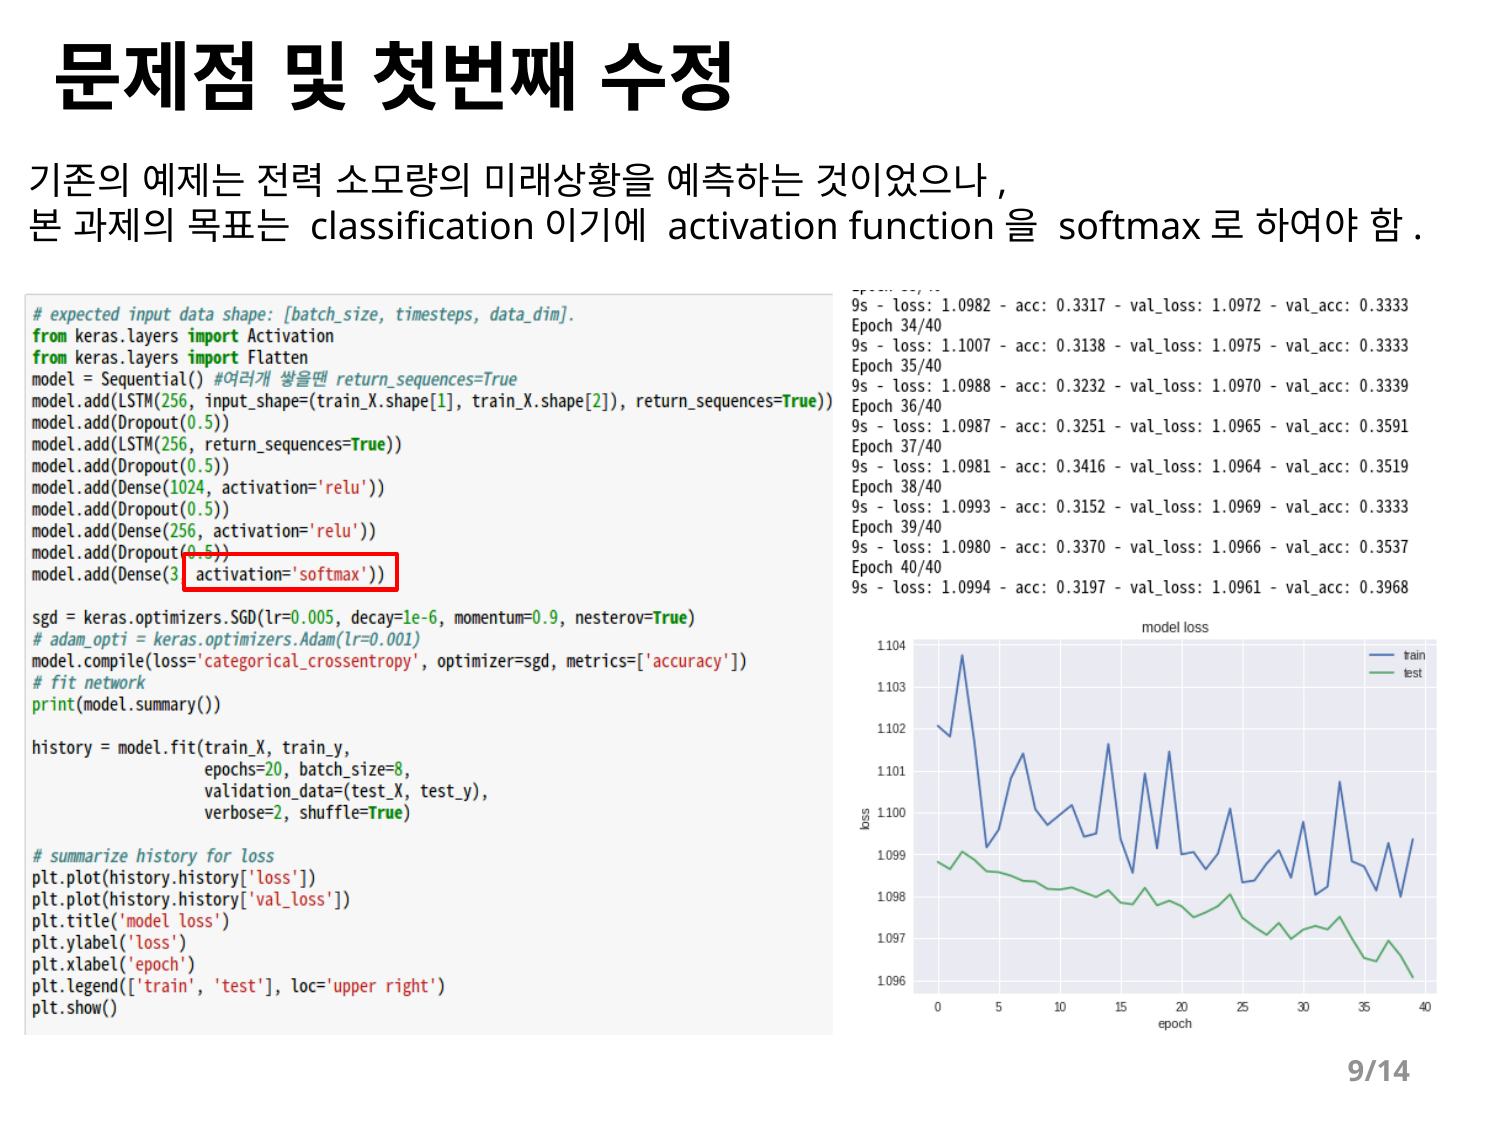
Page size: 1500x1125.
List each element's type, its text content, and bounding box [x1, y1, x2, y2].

text_box 기존의 예제는 전력 소모량의 미래상황을 예측하는 것이었으나, 본 과제의 목표는 classification이기에 activation function을 softmax로 하여야 함. [13, 149, 1438, 254]
slide_number 9/14 [1074, 1044, 1425, 1103]
picture [17, 290, 1483, 1036]
title 문제점 및 첫번째 수정 [0, 0, 1500, 149]
